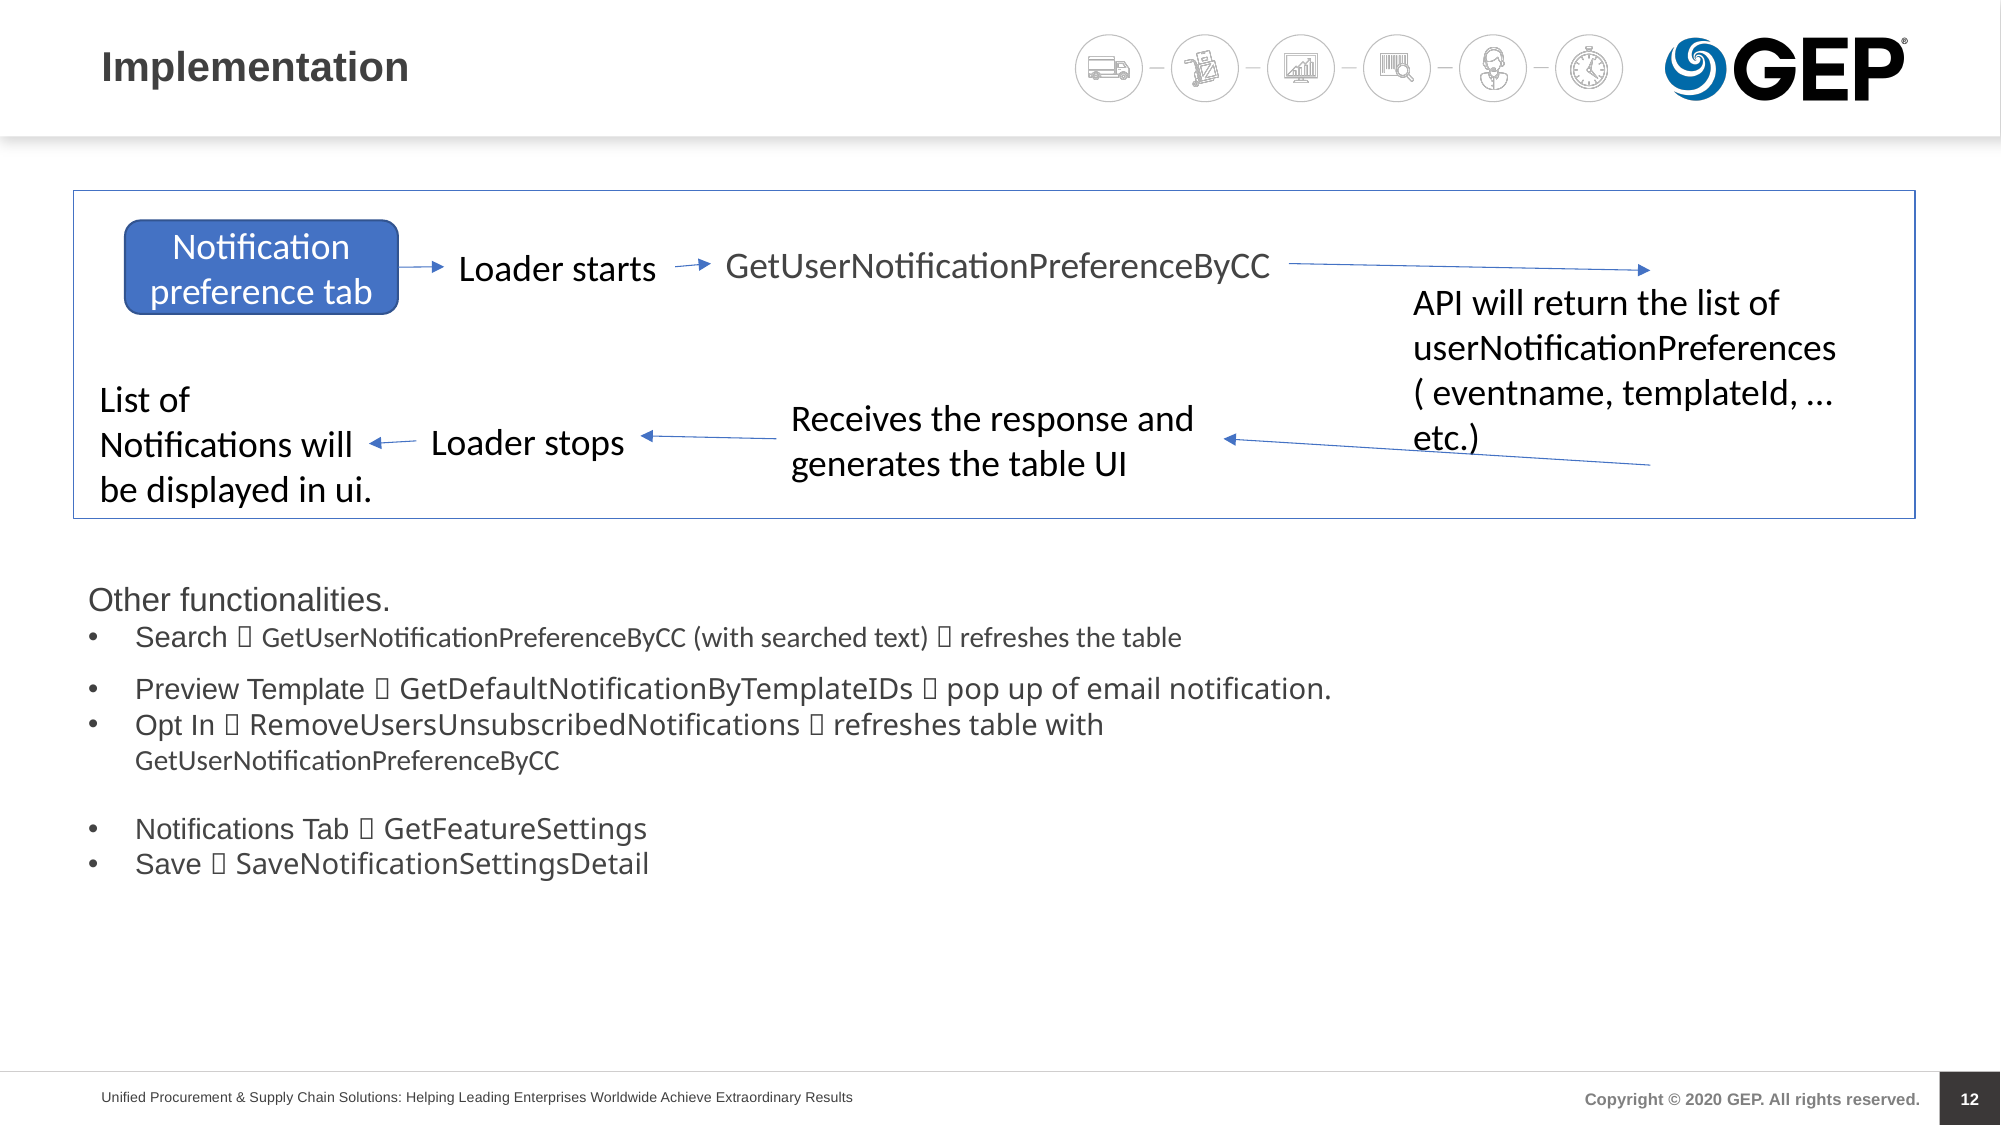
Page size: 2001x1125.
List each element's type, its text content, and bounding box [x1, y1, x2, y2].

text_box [640, 435, 777, 440]
picture [1380, 53, 1414, 82]
text_box [73, 190, 1916, 519]
title Implementation [101, 0, 1053, 137]
picture [1184, 50, 1219, 87]
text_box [1289, 263, 1651, 271]
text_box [1223, 421, 1651, 440]
text_box Other functionalities. Search  GetUserNotificationPreferenceByCC (with searched text)  refreshes the table Preview Template  GetDefaultNotificationByTemplateIDs  pop up of email notification. Opt In  RemoveUsersUnsubscribedNotifications  refreshes table with GetUserNotificationPreferenceByCC Notifications Tab  GetFeatureSettings Save  SaveNotificationSettingsDetail [73, 571, 1450, 888]
picture [1480, 47, 1508, 90]
picture [1284, 53, 1318, 83]
picture [1570, 46, 1608, 89]
picture [1665, 37, 1912, 101]
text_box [675, 263, 711, 268]
picture [1088, 56, 1130, 80]
